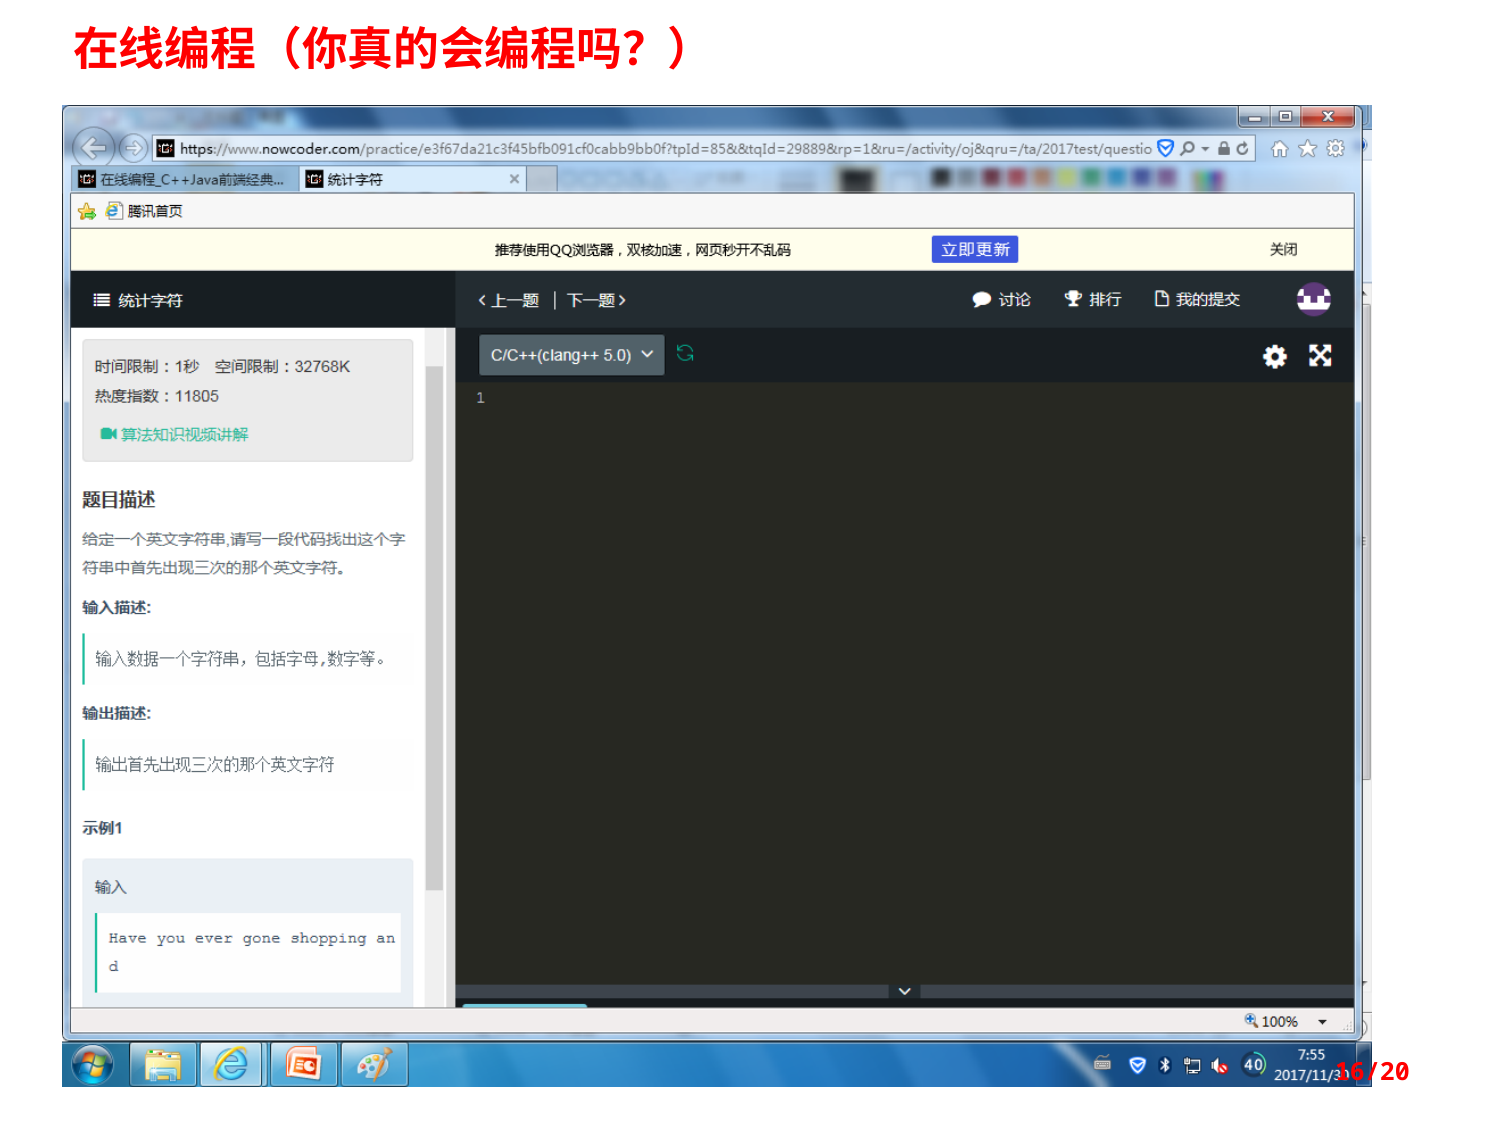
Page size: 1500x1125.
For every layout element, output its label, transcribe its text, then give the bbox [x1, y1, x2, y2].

picture [62, 105, 1372, 1088]
slide_number 16/20 [1074, 1042, 1425, 1103]
text_box 在线编程（你真的会编程吗？） [58, 23, 809, 83]
